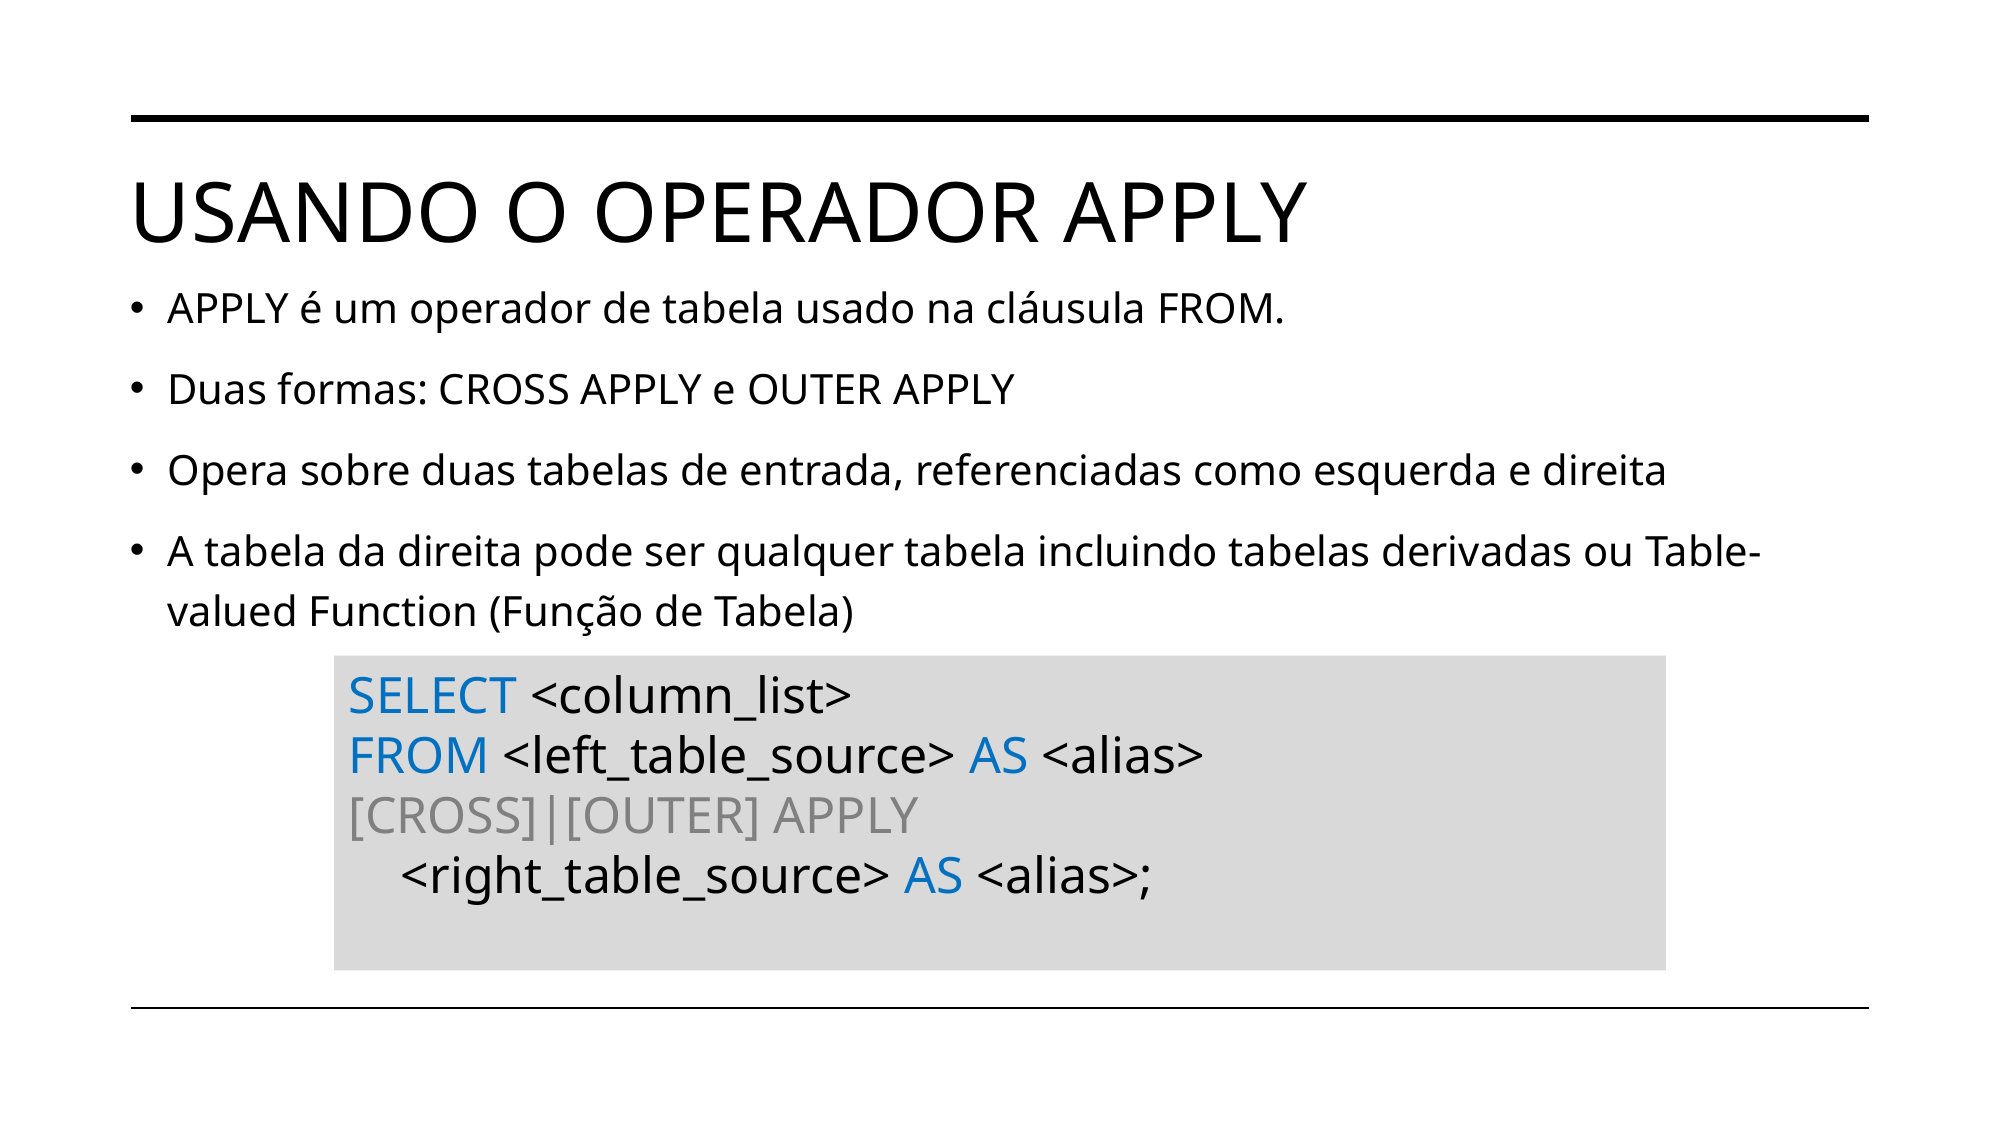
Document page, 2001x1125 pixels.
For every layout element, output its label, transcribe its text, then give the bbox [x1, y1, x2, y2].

title Usando o operador apply [114, 151, 1869, 264]
text_box SELECT <column_list> FROM <left_table_source> AS <alias> [CROSS]|[OUTER] APPLY <right_table_source> AS <alias>; [334, 655, 1666, 971]
list APPLY é um operador de tabela usado na cláusula FROM. Duas formas: CROSS APPLY e OUTER APPLY Opera sobre duas tabelas de entrada, referenciadas como esquerda e direita A tabela da direita pode ser qualquer tabela incluindo tabelas derivadas ou Table-valued Function (Função de Tabela) [114, 264, 1869, 861]
